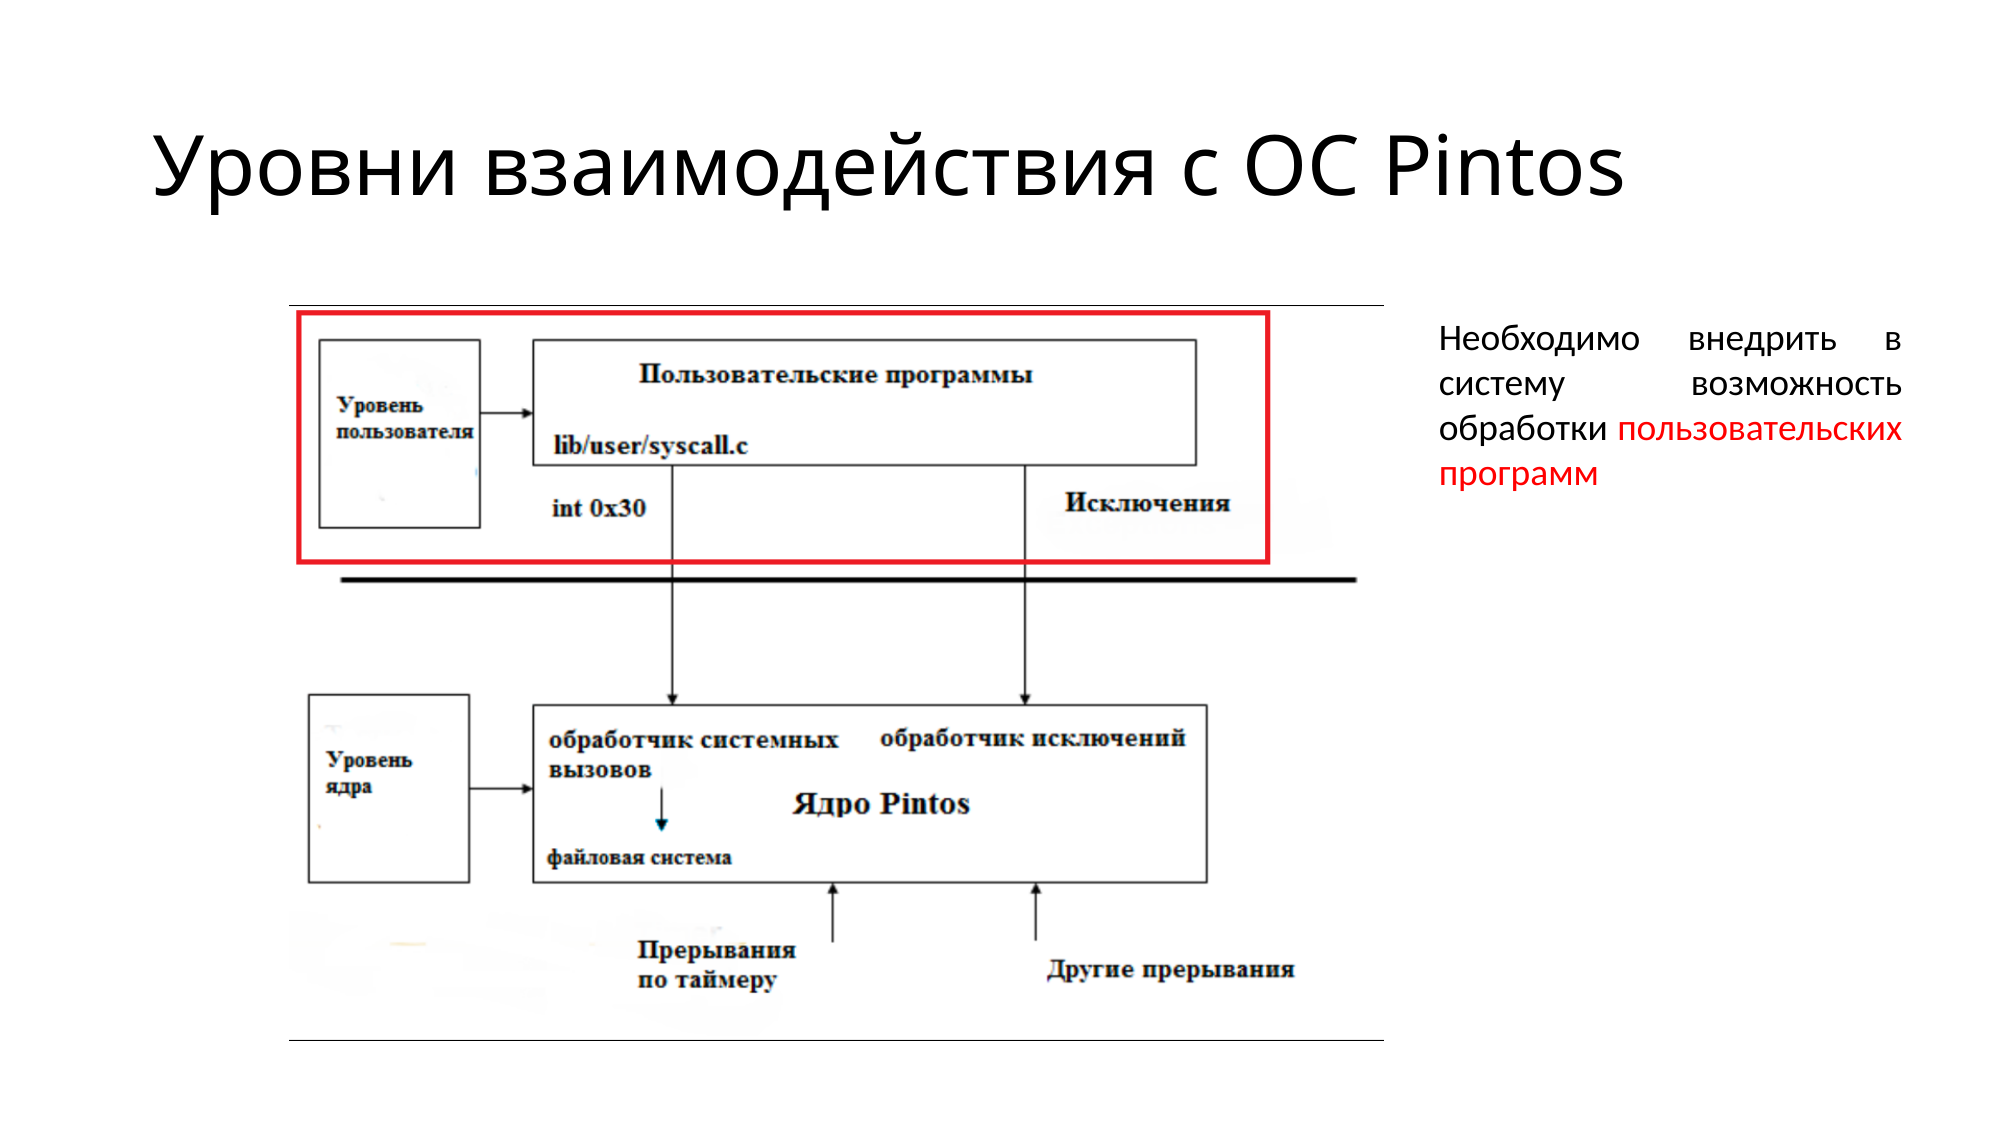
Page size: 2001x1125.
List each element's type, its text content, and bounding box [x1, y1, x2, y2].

text_box Необходимо внедрить в систему возможность обработки пользовательских программ [1424, 305, 1918, 500]
title Уровни взаимодействия с ОС Pintos [137, 59, 1863, 278]
picture [289, 305, 1384, 1041]
